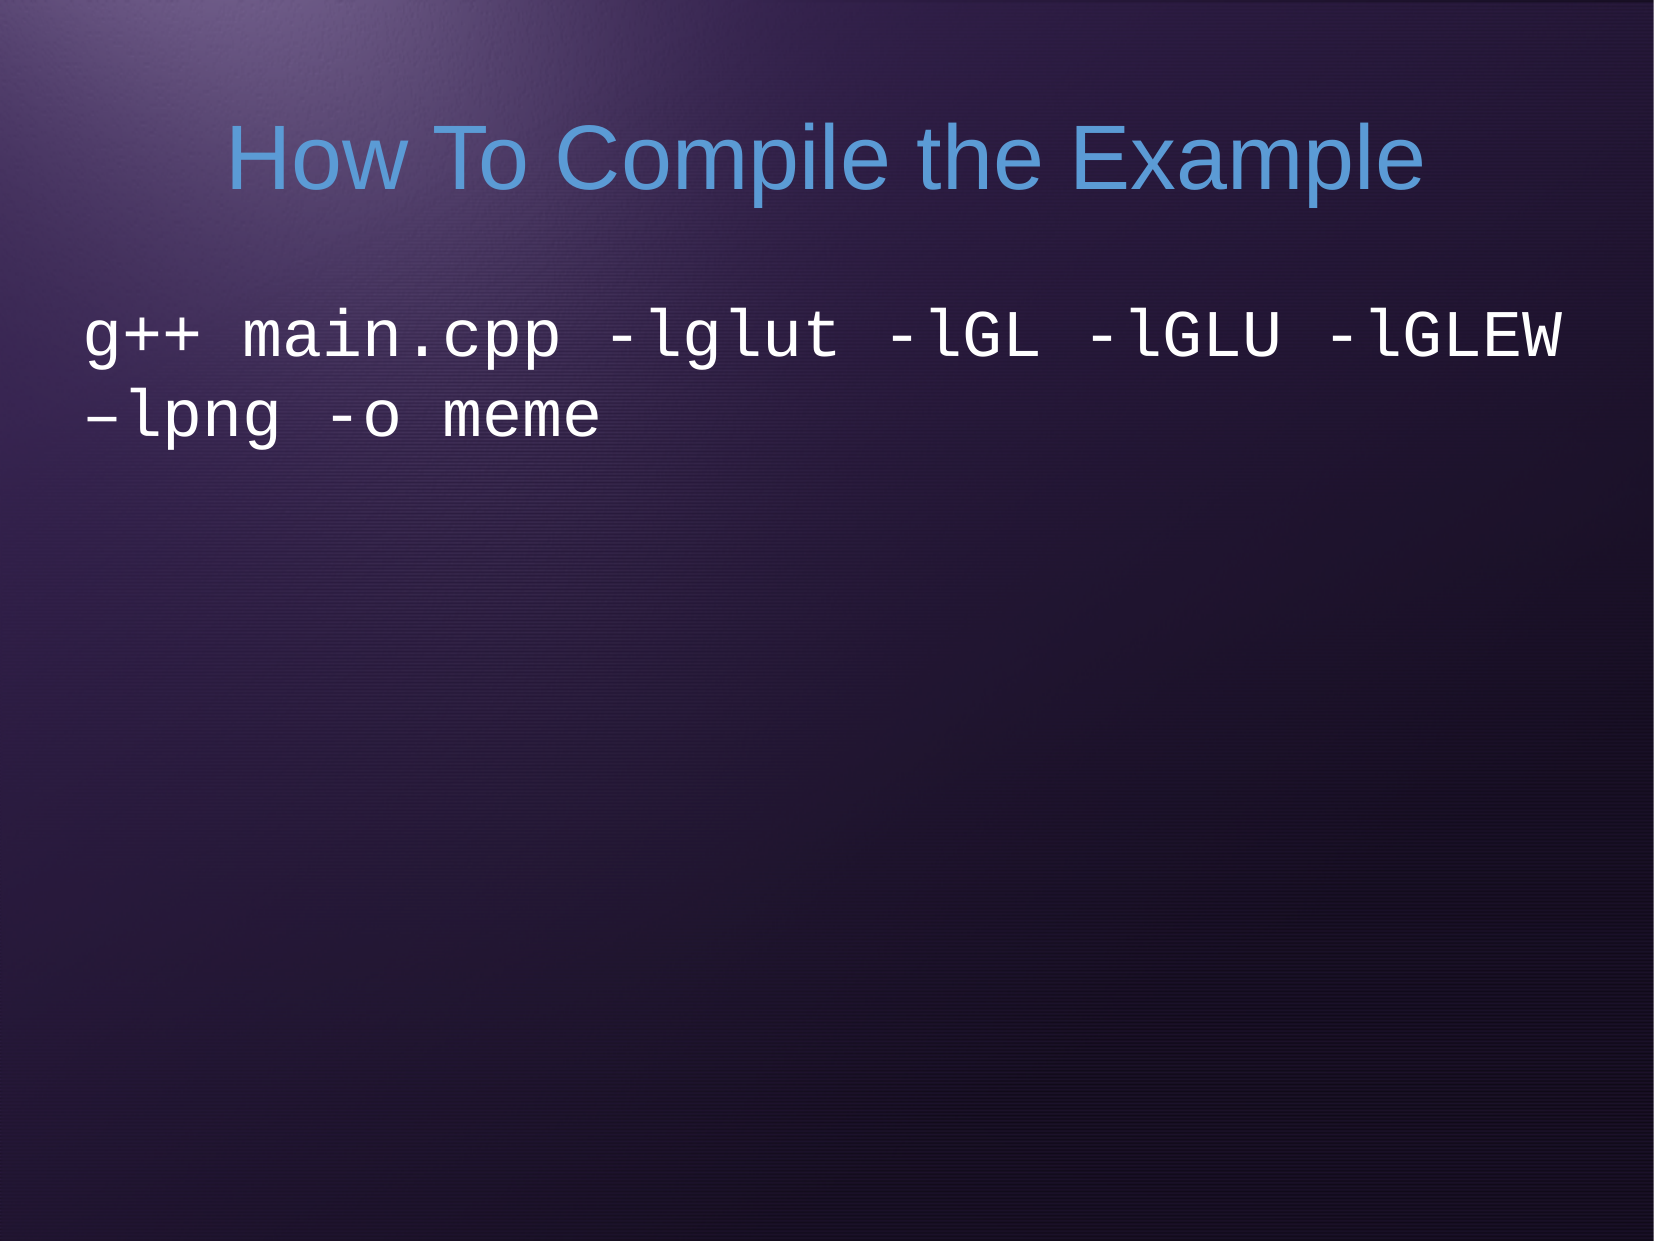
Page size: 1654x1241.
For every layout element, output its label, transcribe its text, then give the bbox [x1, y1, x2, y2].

title How To Compile the Example [82, 49, 1571, 257]
picture [0, 0, 1654, 1241]
list g++ main.cpp -lglut -lGL -lGLU -lGLEW –lpng -o meme [82, 290, 1571, 1010]
